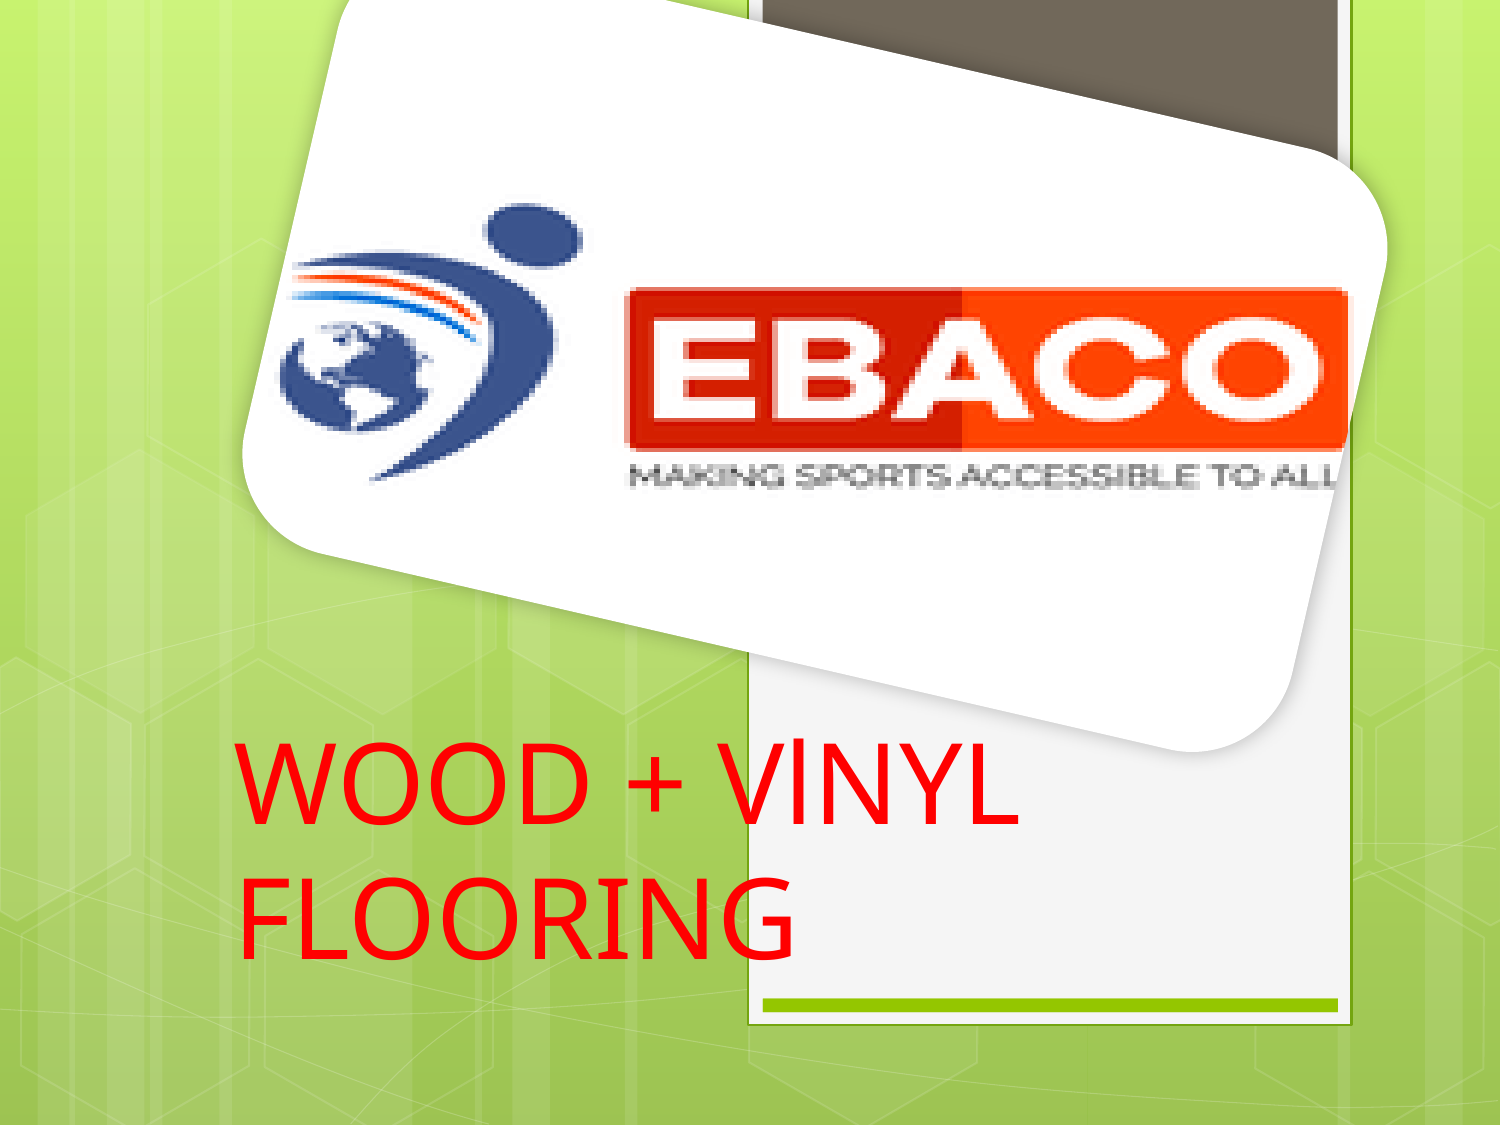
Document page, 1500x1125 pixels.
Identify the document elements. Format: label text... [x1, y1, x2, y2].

picture [242, 0, 1388, 752]
subtitle WOOD + VlNYL FLOORING [218, 704, 1434, 992]
